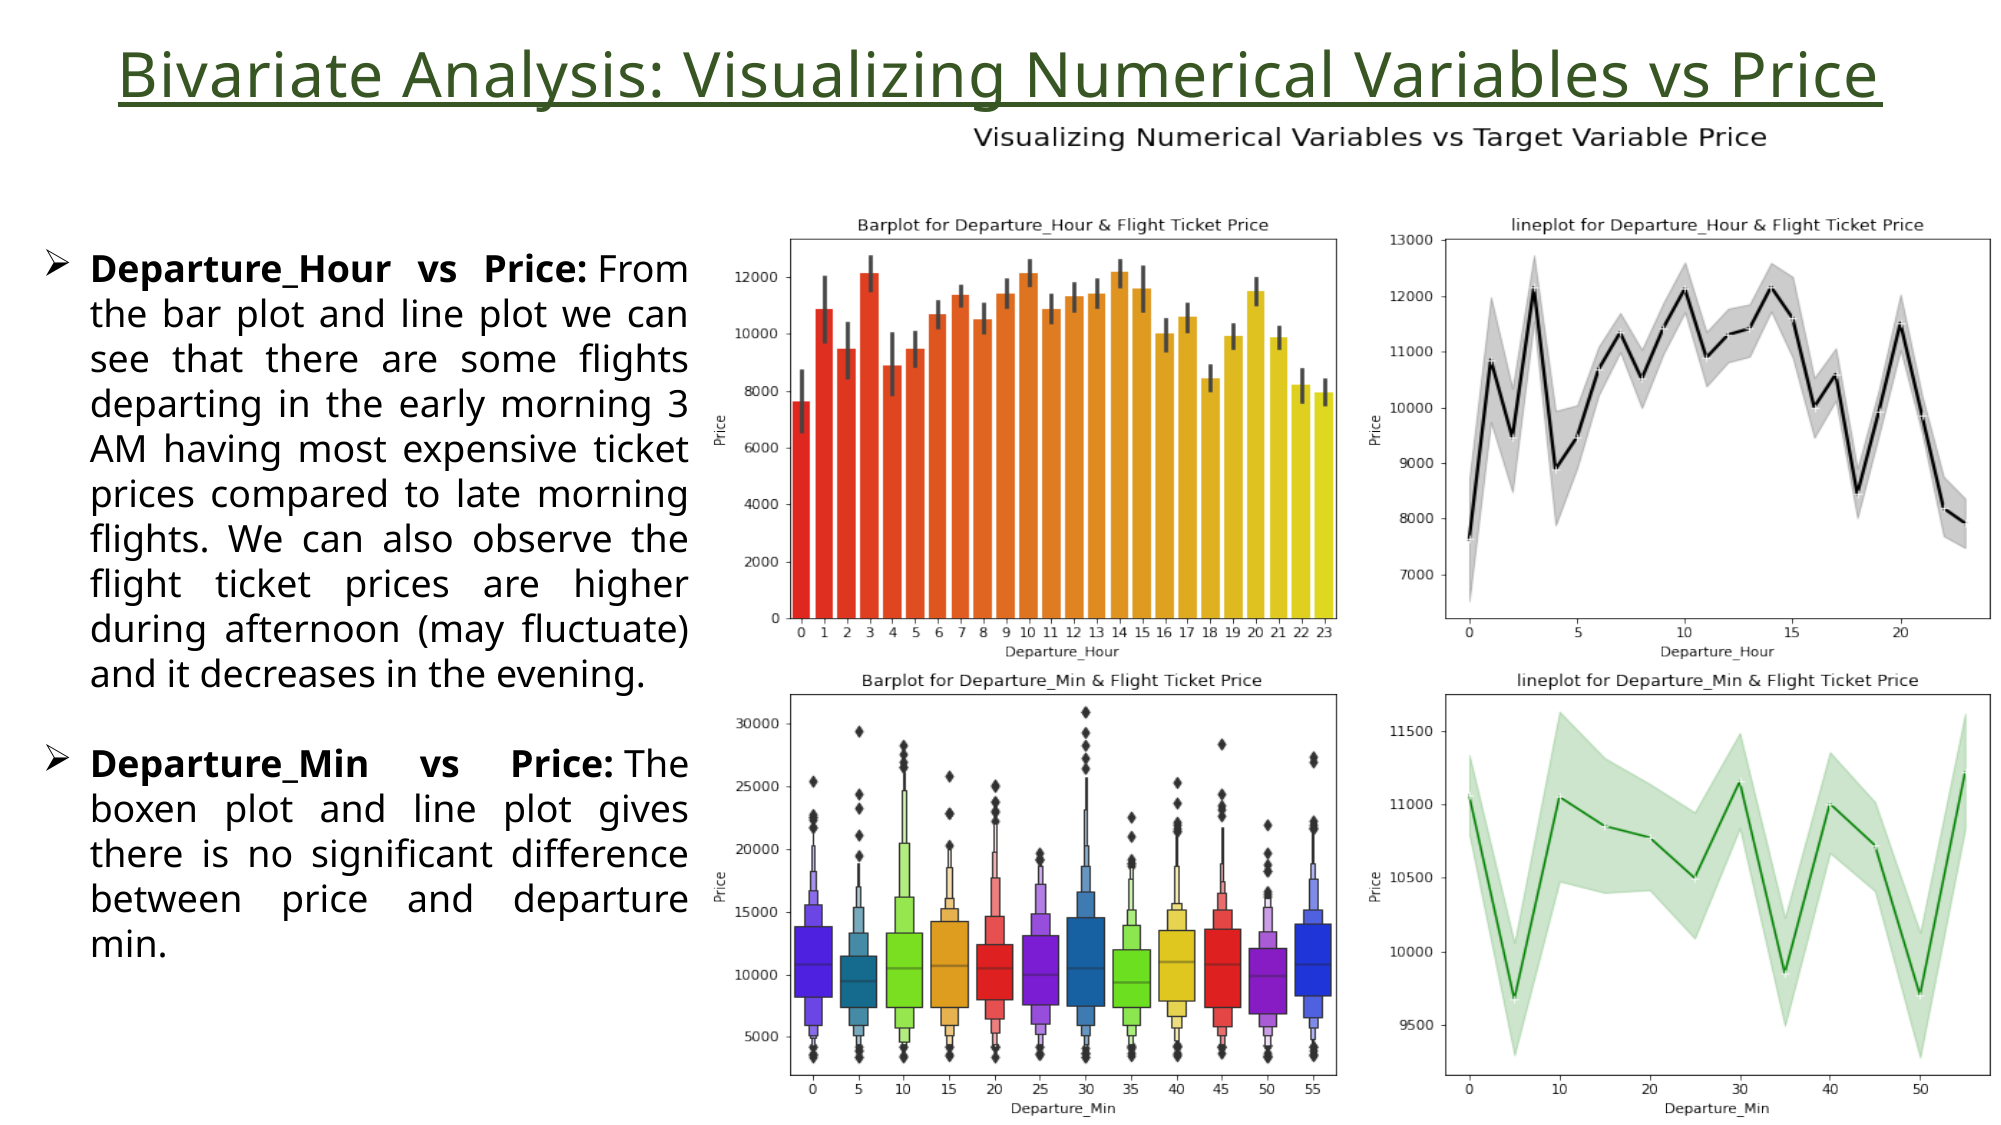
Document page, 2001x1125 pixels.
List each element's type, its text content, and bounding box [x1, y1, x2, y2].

text_box Departure_Hour vs Price: From the bar plot and line plot we can see that there are some flights departing in the early morning 3 AM having most expensive ticket prices compared to late morning flights. We can also observe the flight ticket prices are higher during afternoon (may fluctuate) and it decreases in the evening. Departure_Min vs Price: The boxen plot and line plot gives there is no significant difference between price and departure min. [28, 237, 704, 973]
text_box Bivariate Analysis: Visualizing Numerical Variables vs Price [0, 27, 2000, 118]
picture [704, 118, 2000, 1125]
